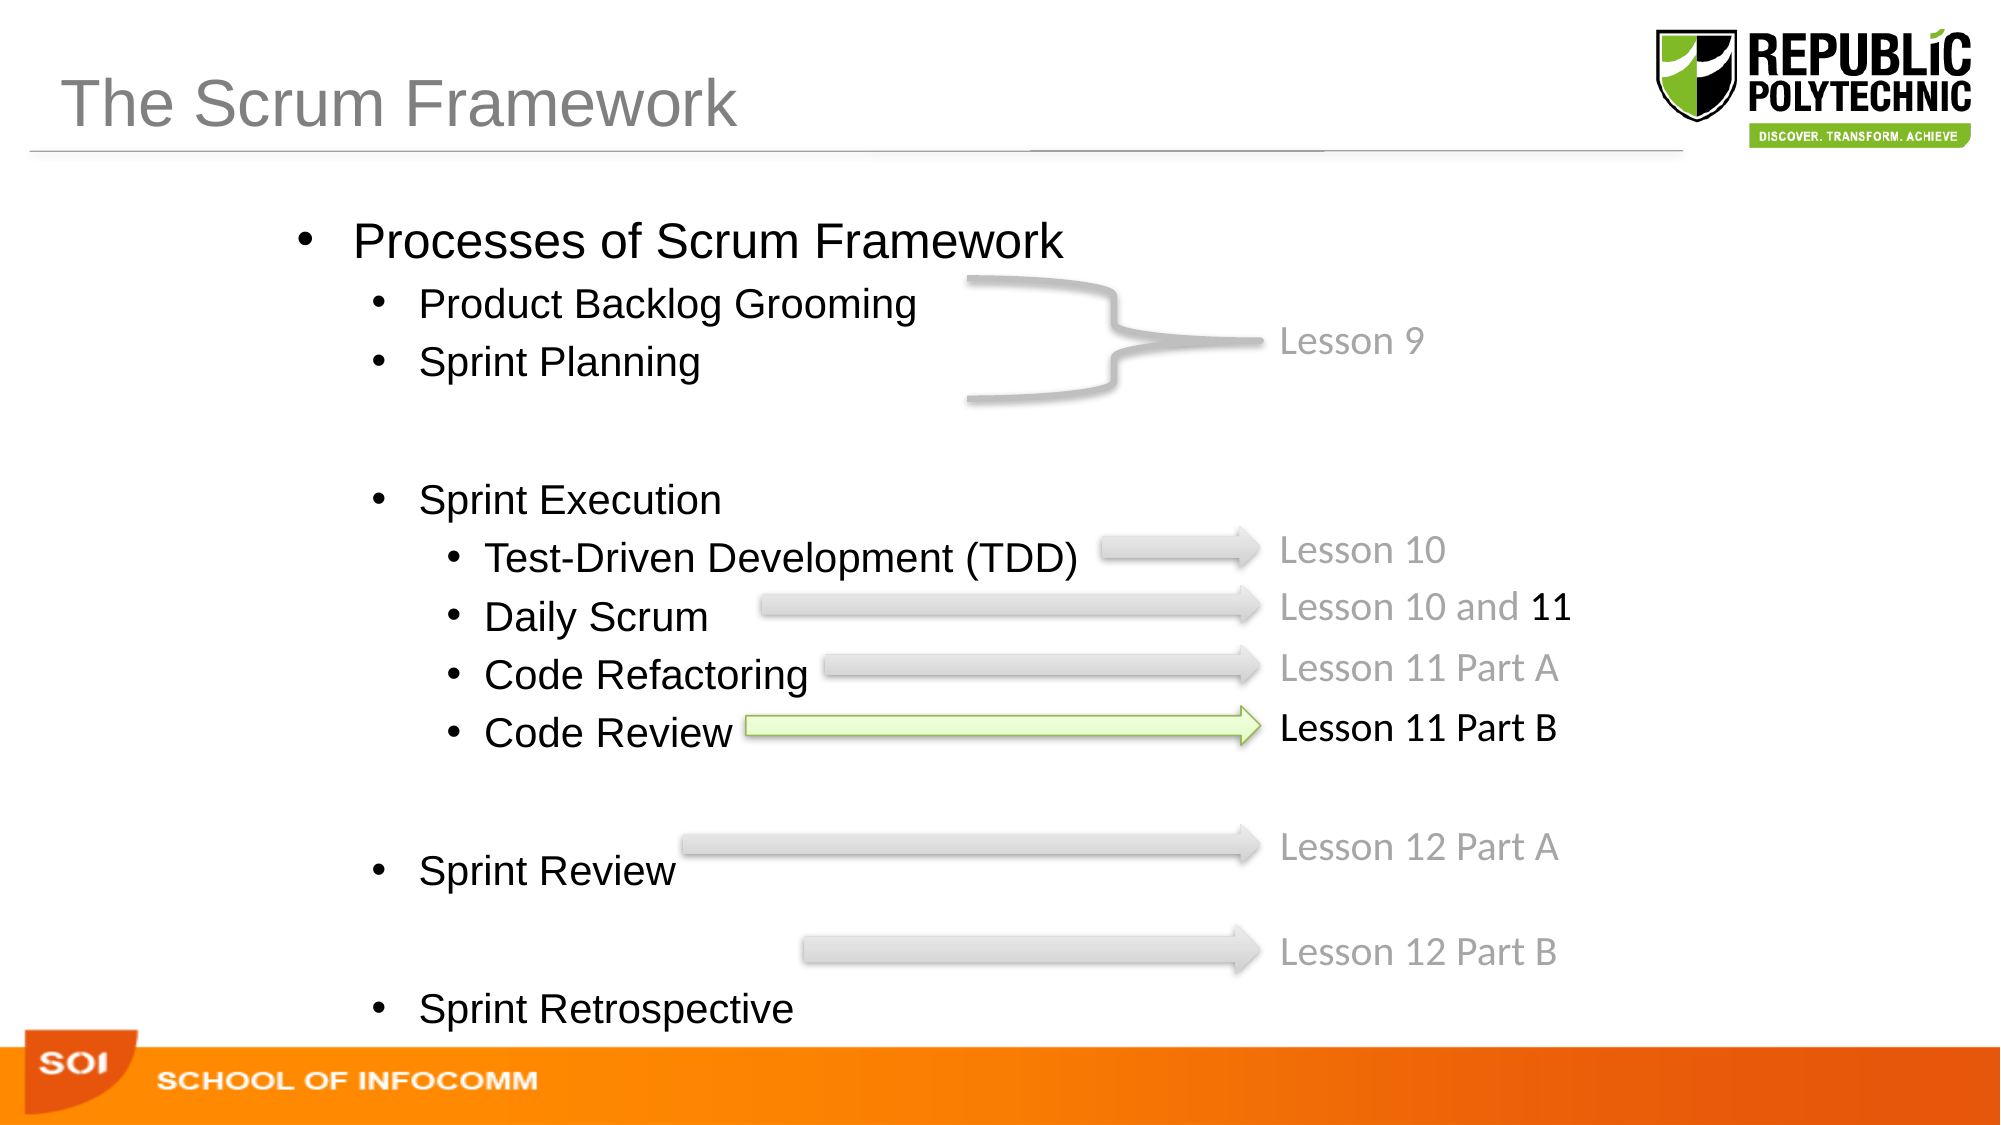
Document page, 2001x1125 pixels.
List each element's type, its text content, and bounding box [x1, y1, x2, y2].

text_box [824, 644, 1262, 686]
text_box Lesson 10 and 11 [1265, 571, 1587, 637]
text_box Lesson 11 Part B [1265, 692, 1573, 758]
text_box [803, 923, 1262, 976]
text_box [761, 584, 1262, 625]
text_box [745, 705, 1262, 747]
text_box Lesson 9 [1264, 305, 1440, 371]
list Processes of Scrum Framework Product Backlog Grooming Sprint Planning Sprint Execution Test-Driven Development (TDD) Daily Scrum Code Refactoring Code Review Sprint Review Sprint Retrospective [281, 200, 1153, 1029]
text_box Lesson 12 Part A [1265, 811, 1575, 877]
text_box Lesson 10 [1264, 514, 1462, 580]
picture [0, 0, 2000, 1125]
text_box [967, 275, 1264, 402]
text_box [682, 823, 1262, 865]
text_box Lesson 12 Part B [1265, 916, 1573, 982]
text_box [1101, 525, 1262, 569]
text_box Lesson 11 Part A [1265, 631, 1575, 697]
title The Scrum Framework [45, 51, 1194, 152]
